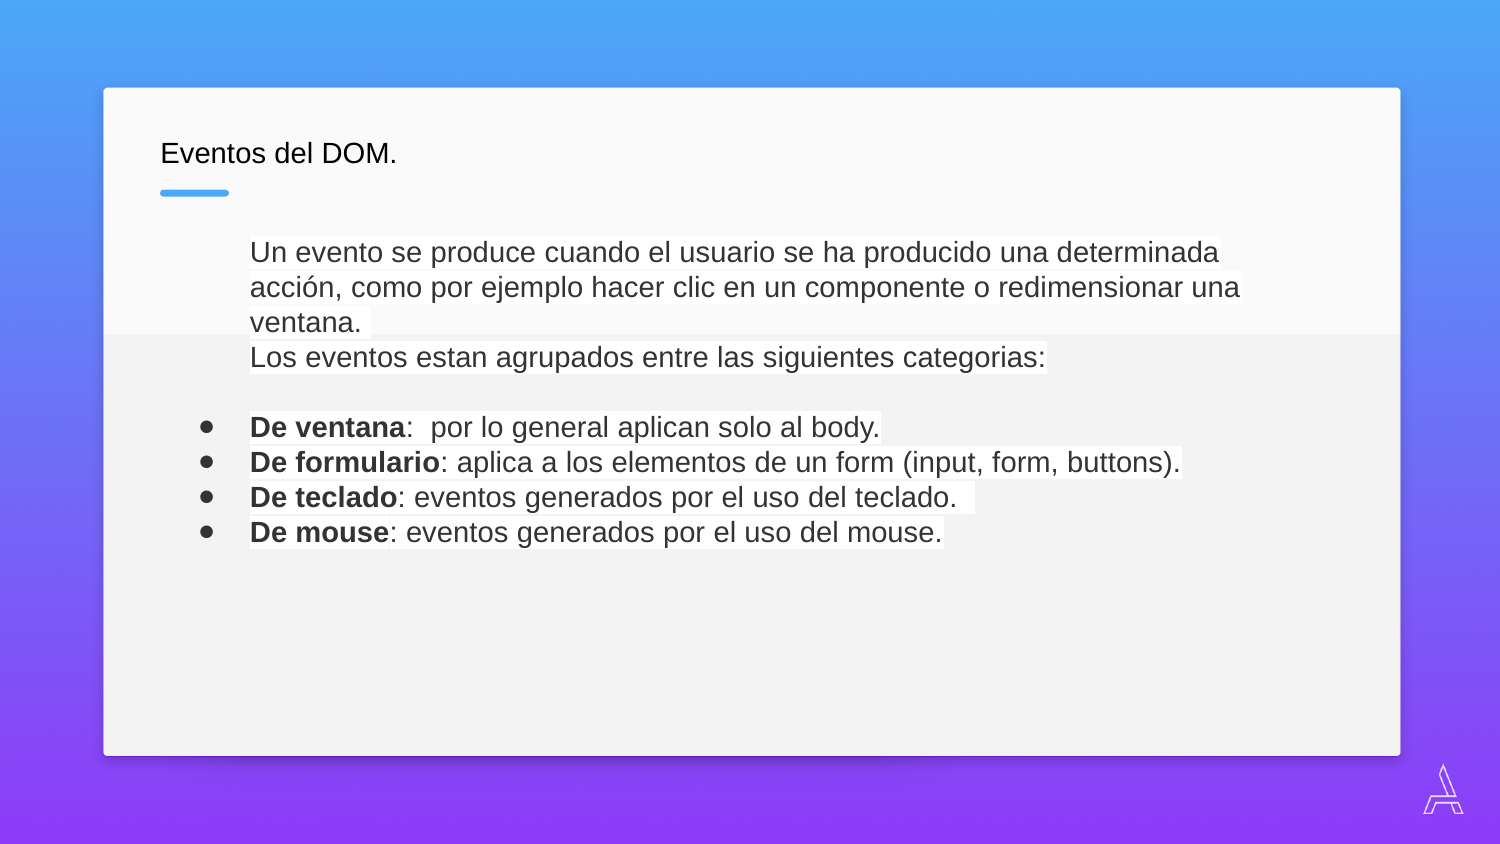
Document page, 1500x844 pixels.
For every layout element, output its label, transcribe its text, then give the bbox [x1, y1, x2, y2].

text_box Eventos del DOM. [145, 118, 849, 184]
picture [0, 0, 1500, 844]
text_box Un evento se produce cuando el usuario se ha producido una determinada acción, como por ejemplo hacer clic en un componente o redimensionar una ventana. Los eventos estan agrupados entre las siguientes categorias: De ventana: por lo general aplican solo al body. De formulario: aplica a los elementos de un form (input, form, buttons). De teclado: eventos generados por el uso del teclado. De mouse: eventos generados por el uso del mouse. [160, 183, 1297, 703]
